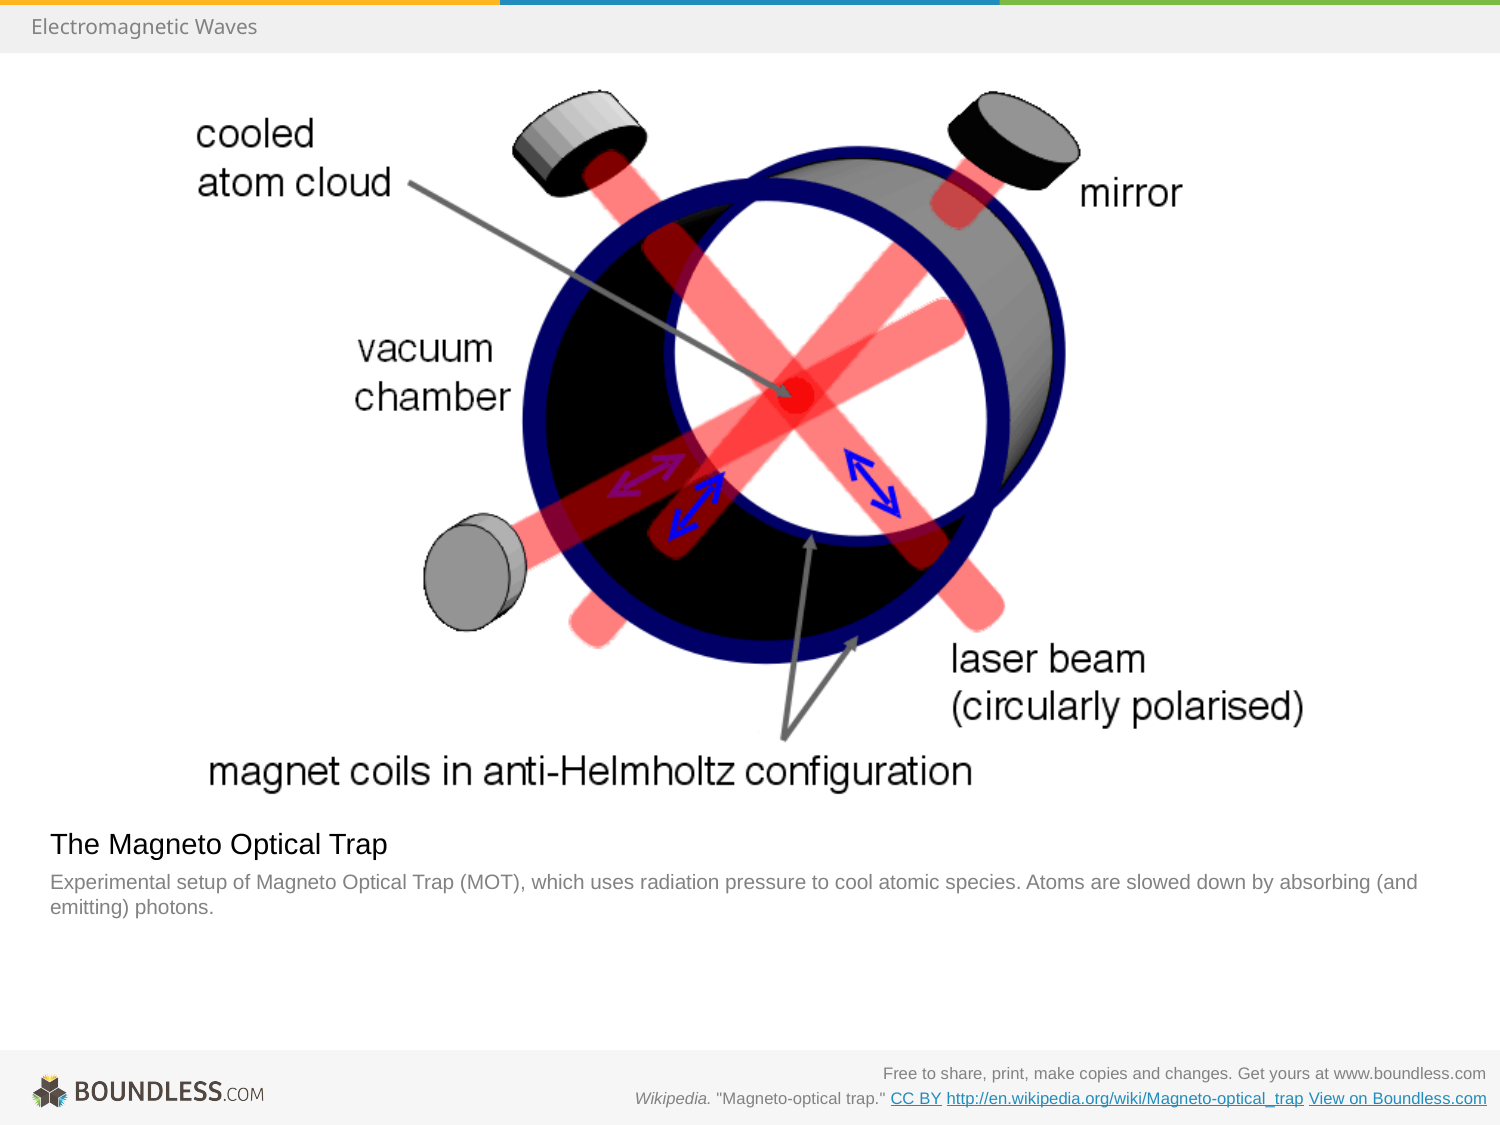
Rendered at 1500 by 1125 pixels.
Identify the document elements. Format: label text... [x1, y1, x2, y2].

text_box [0, 2, 1500, 54]
list The Magneto Optical Trap Experimental setup of Magneto Optical Trap (MOT), which uses radiation pressure to cool atomic species. Atoms are slowed down by absorbing (and emitting) photons. [50, 825, 1450, 1038]
picture [30, 1072, 265, 1109]
text_box Free to share, print, make copies and changes. Get yours at www.boundless.com [649, 1062, 1488, 1087]
picture [190, 87, 1310, 801]
text_box [0, 1050, 1500, 1125]
text_box Electromagnetic Waves [31, 13, 1475, 38]
text_box Wikipedia. "Magneto-optical trap." CC BY http://en.wikipedia.org/wiki/Magneto-optical_trap View on Boundless.com [274, 1087, 1488, 1125]
